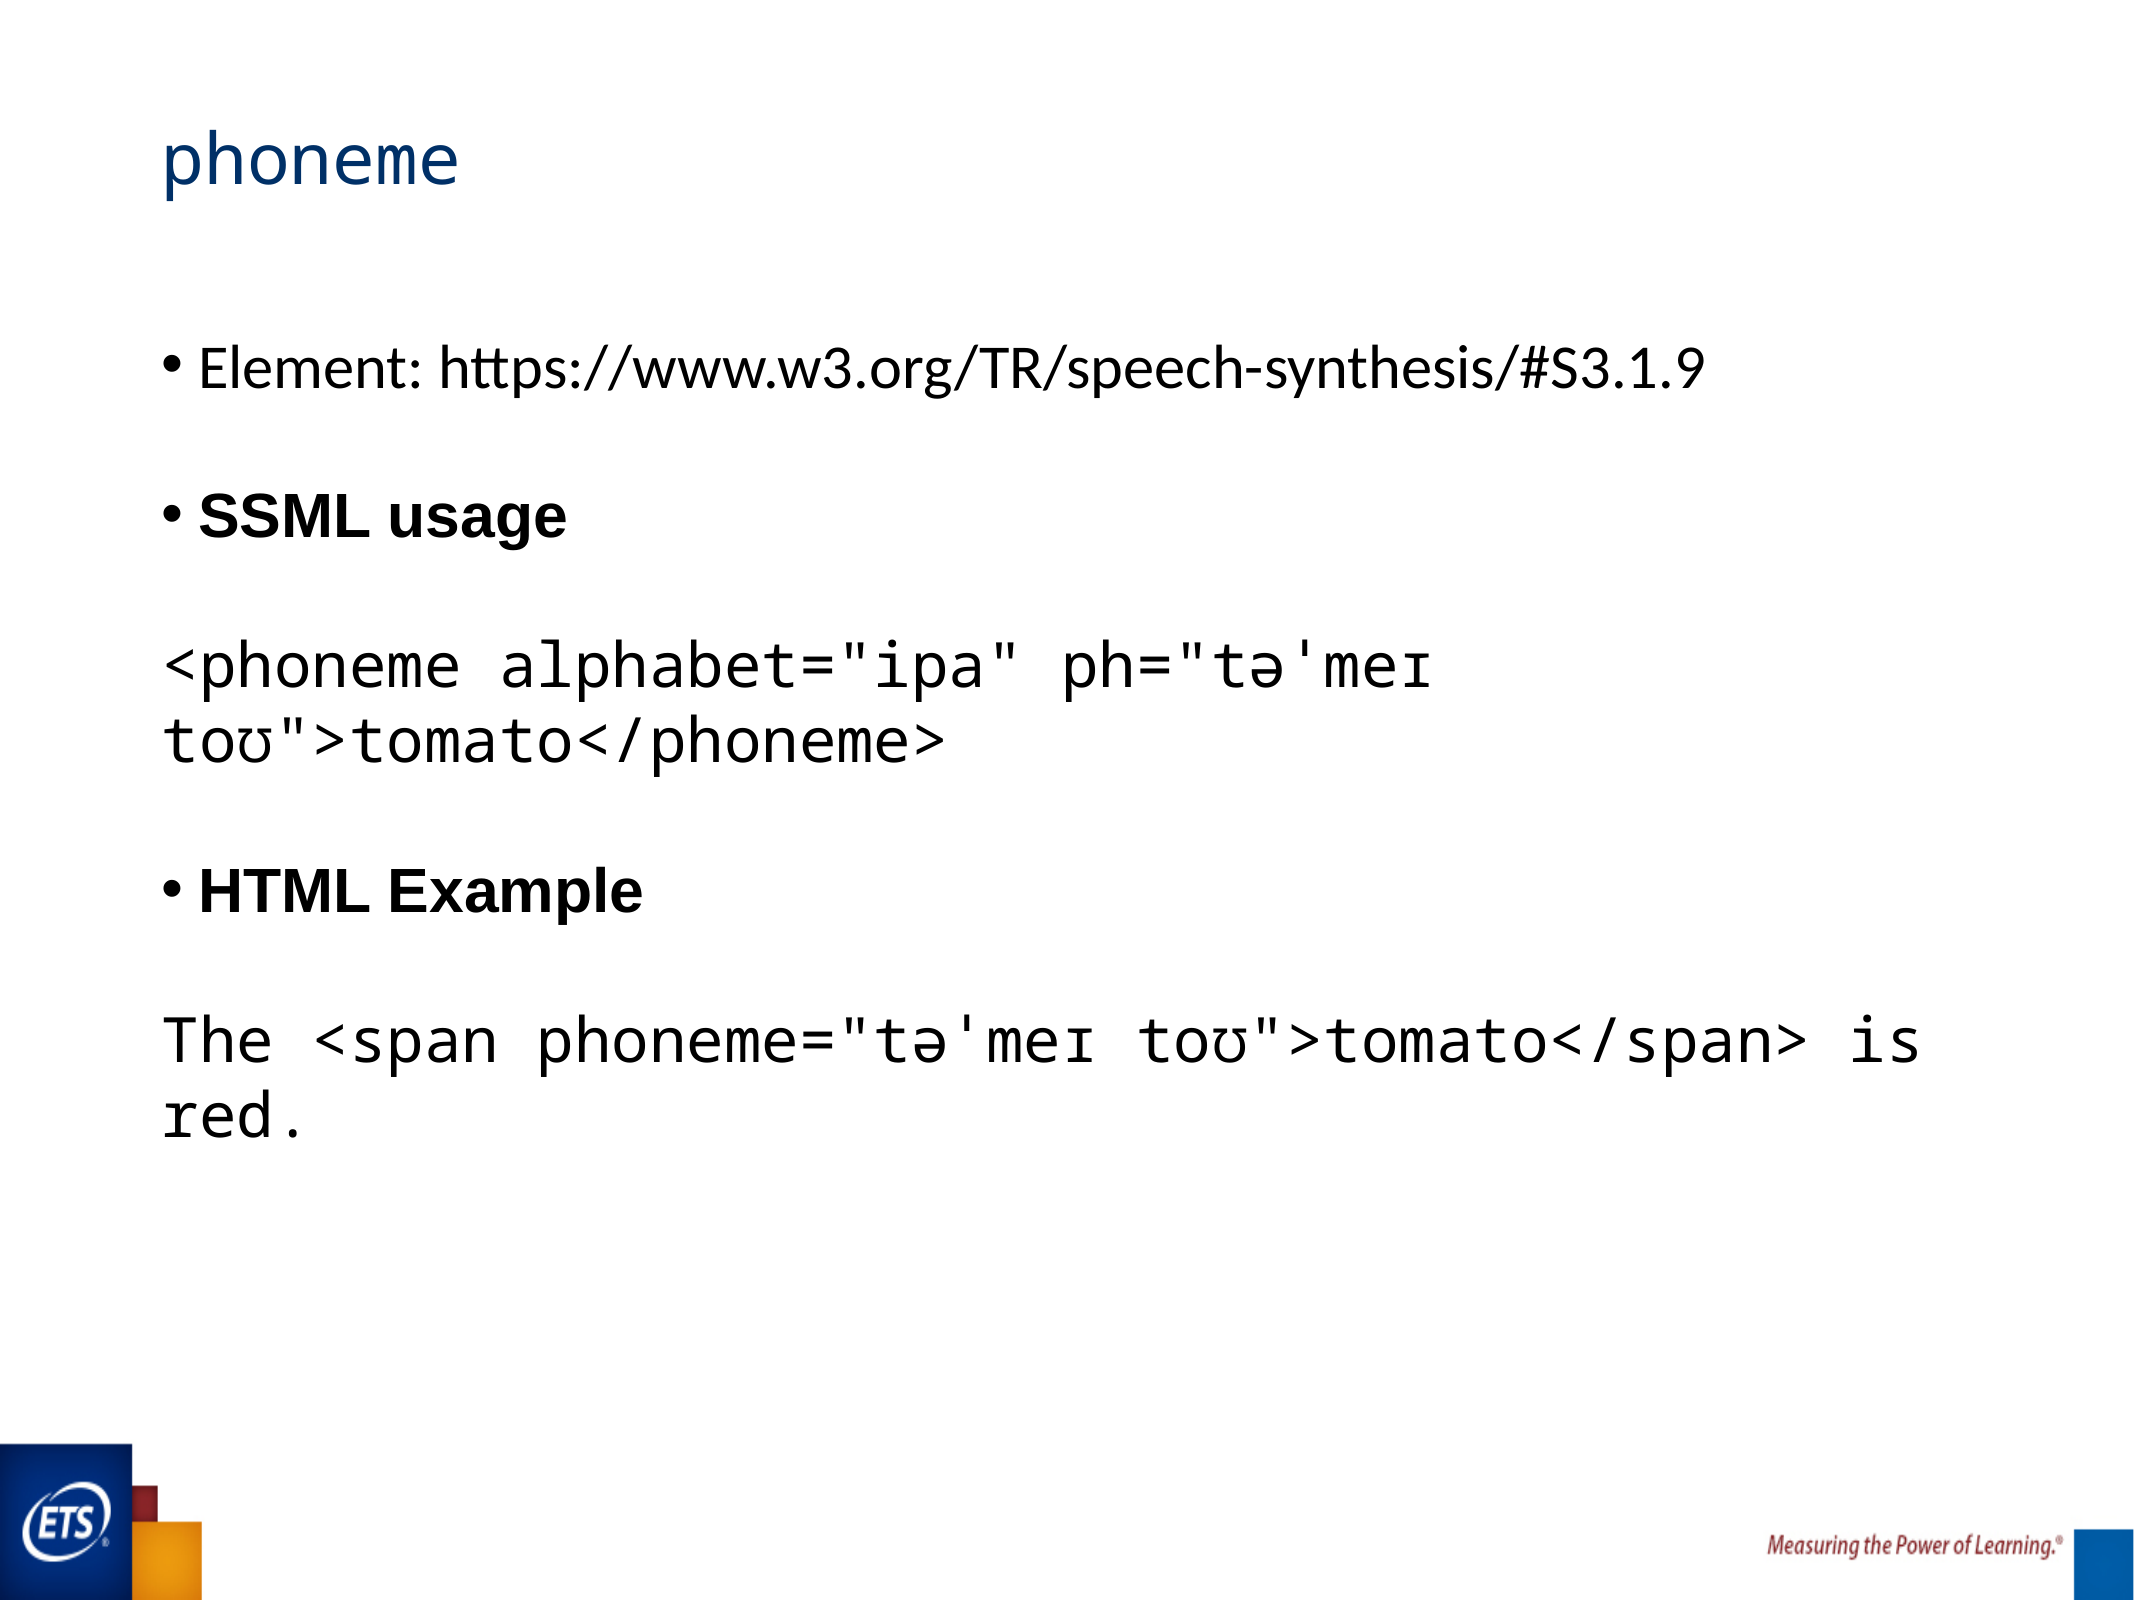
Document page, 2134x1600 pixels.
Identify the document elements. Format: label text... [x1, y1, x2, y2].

list Element: https://www.w3.org/TR/speech-synthesis/#S3.1.9 SSML usage <phoneme alphabet="ipa" ph="təˈmeɪ toʊ">tomato</phoneme> HTML Example The <span phoneme="təˈmeɪ toʊ">tomato</span> is red. [146, 318, 1987, 1338]
title phoneme [146, 41, 1987, 281]
picture [0, 0, 2134, 1600]
